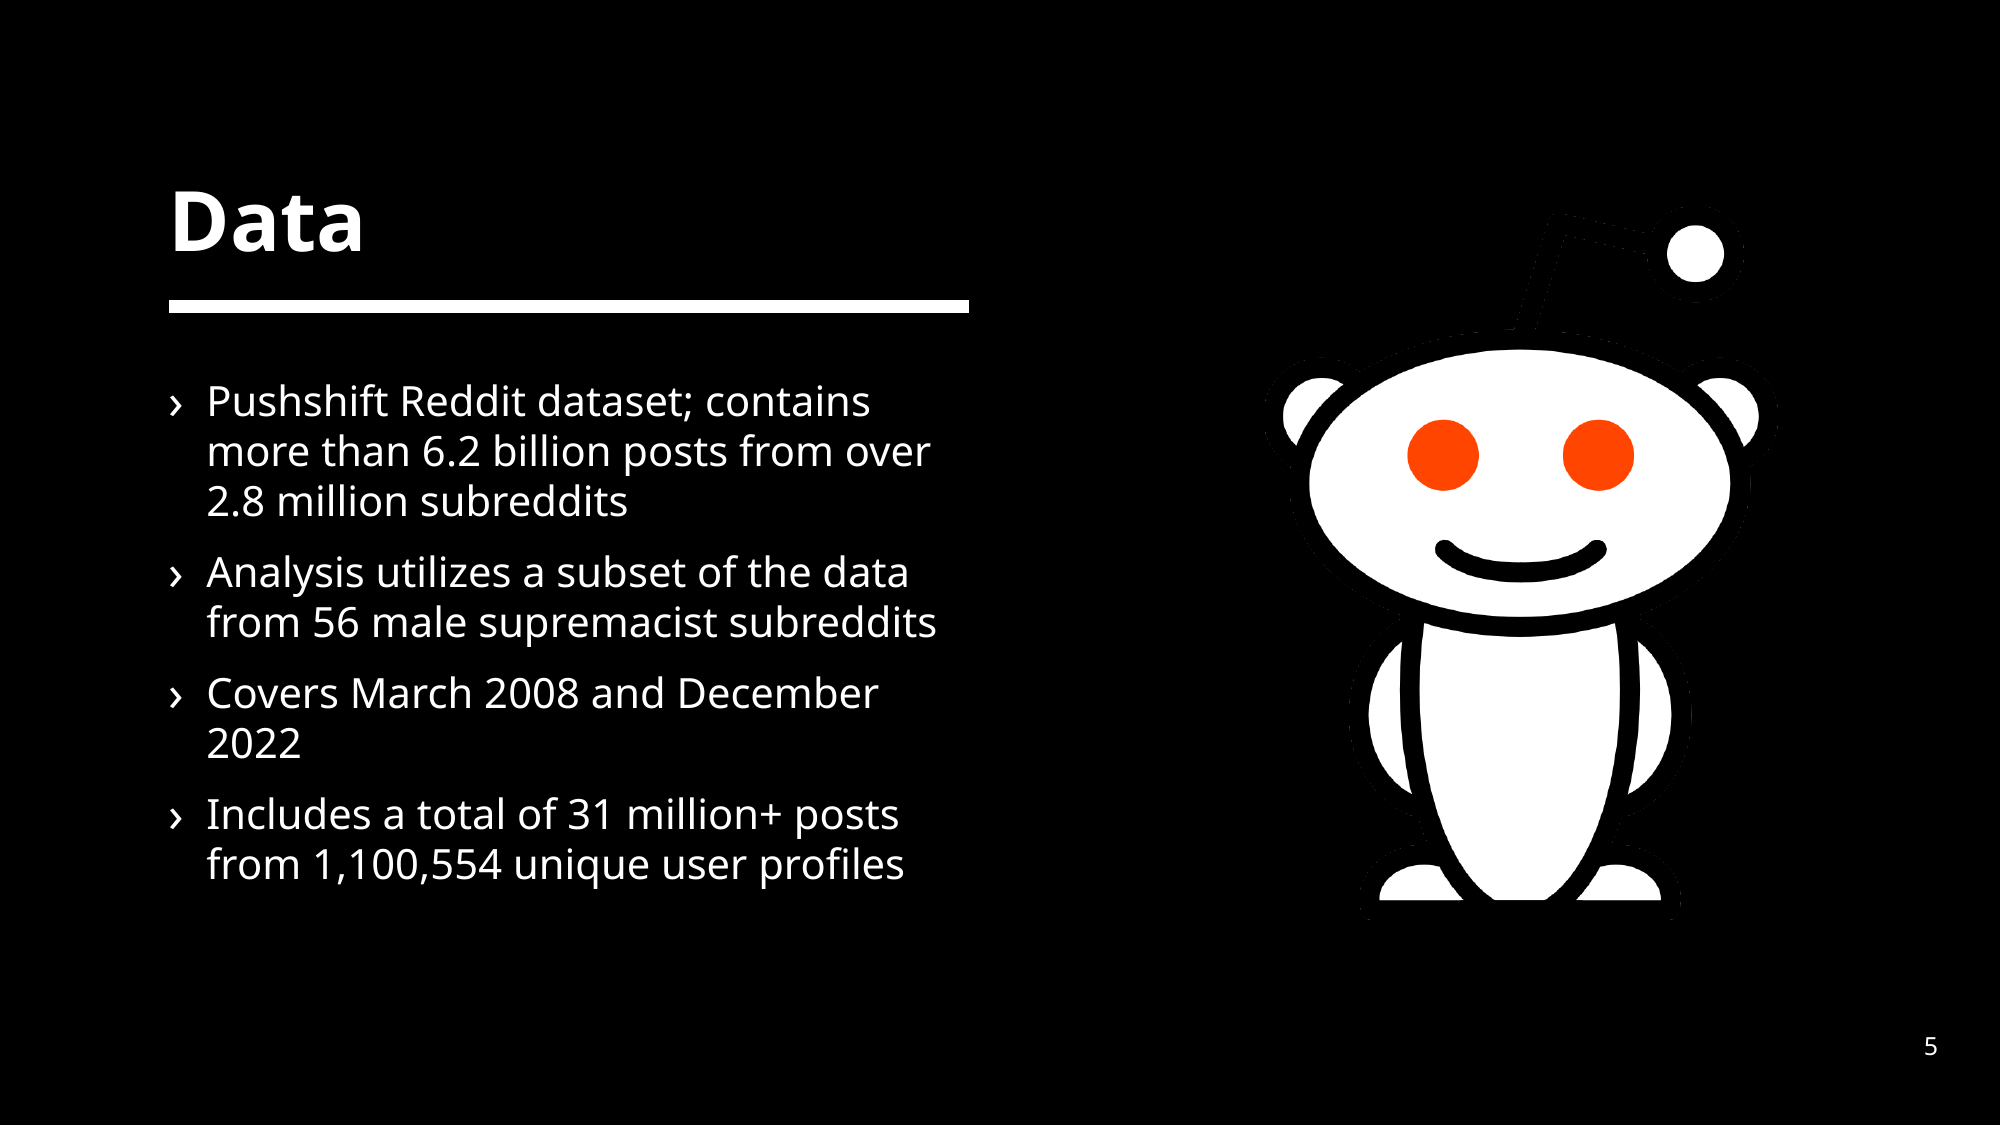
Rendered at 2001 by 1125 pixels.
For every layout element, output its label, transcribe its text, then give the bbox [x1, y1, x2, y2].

list Pushshift Reddit dataset; contains more than 6.2 billion posts from over 2.8 million subreddits Analysis utilizes a subset of the data from 56 male supremacist subreddits Covers March 2008 and December 2022 Includes a total of 31 million+ posts from 1,100,554 unique user profiles [168, 375, 969, 990]
picture [1263, 205, 1778, 920]
title Data [168, 163, 969, 270]
slide_number 5 [1885, 1032, 1954, 1063]
